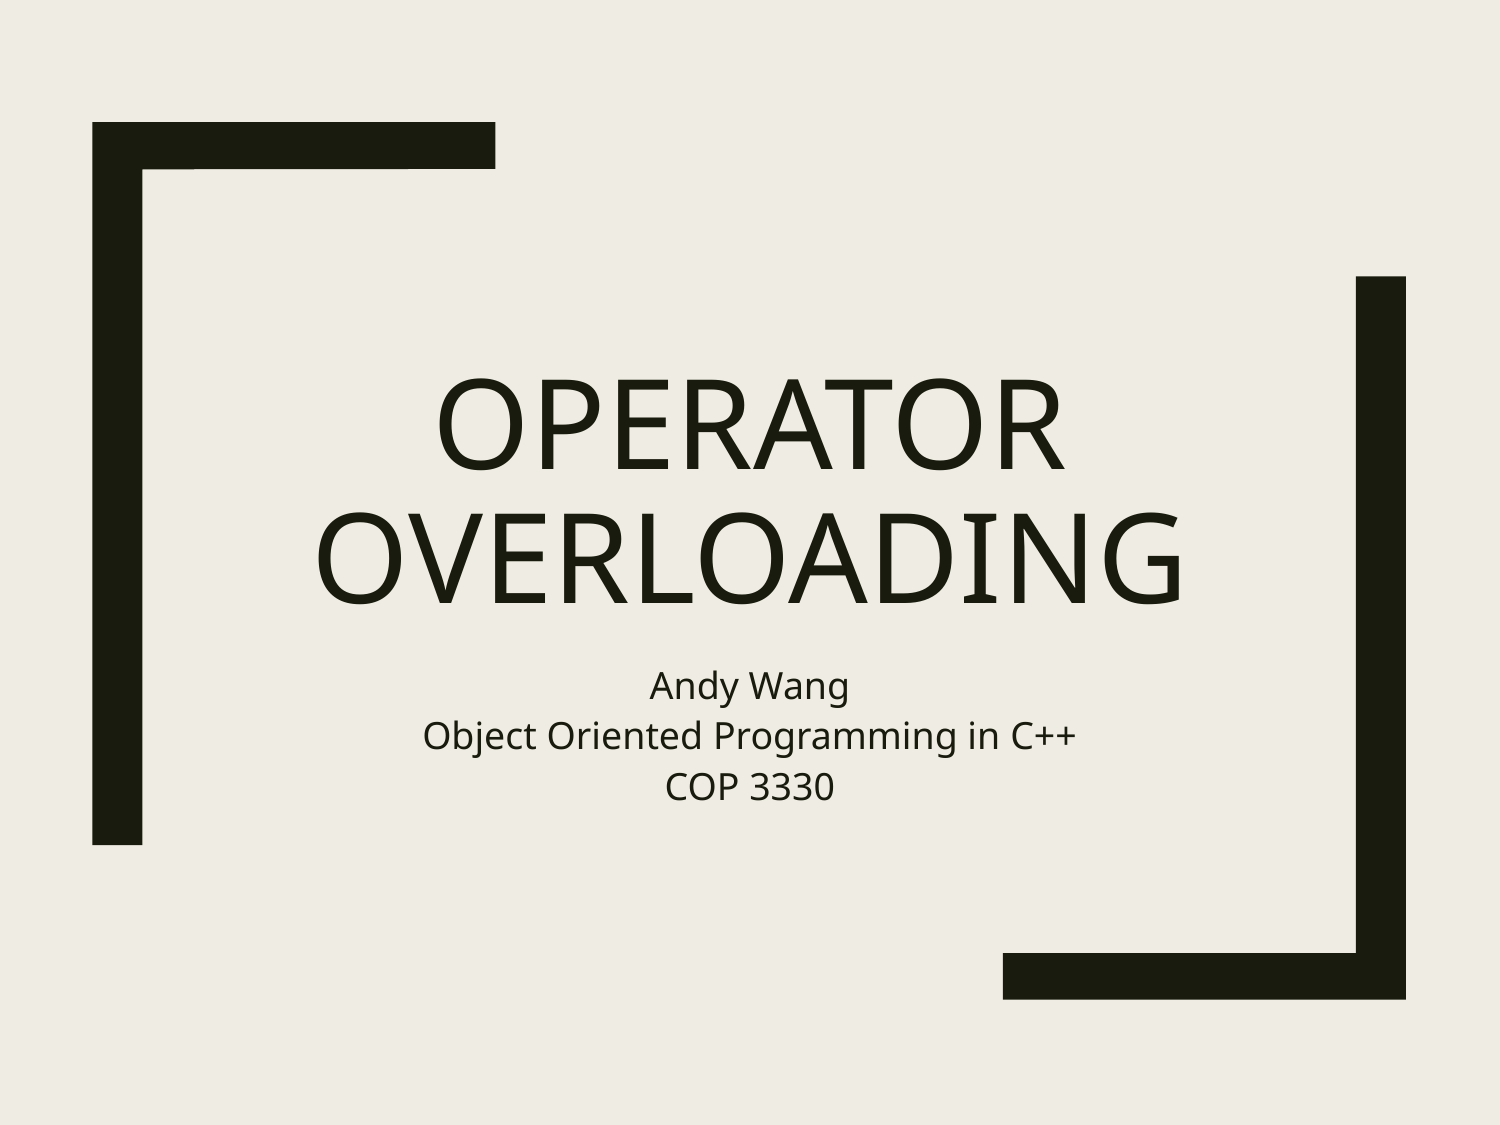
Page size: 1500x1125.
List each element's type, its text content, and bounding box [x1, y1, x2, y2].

title Operator Overloading [235, 293, 1265, 638]
subtitle Andy Wang Object Oriented Programming in C++ COP 3330 [329, 649, 1171, 828]
